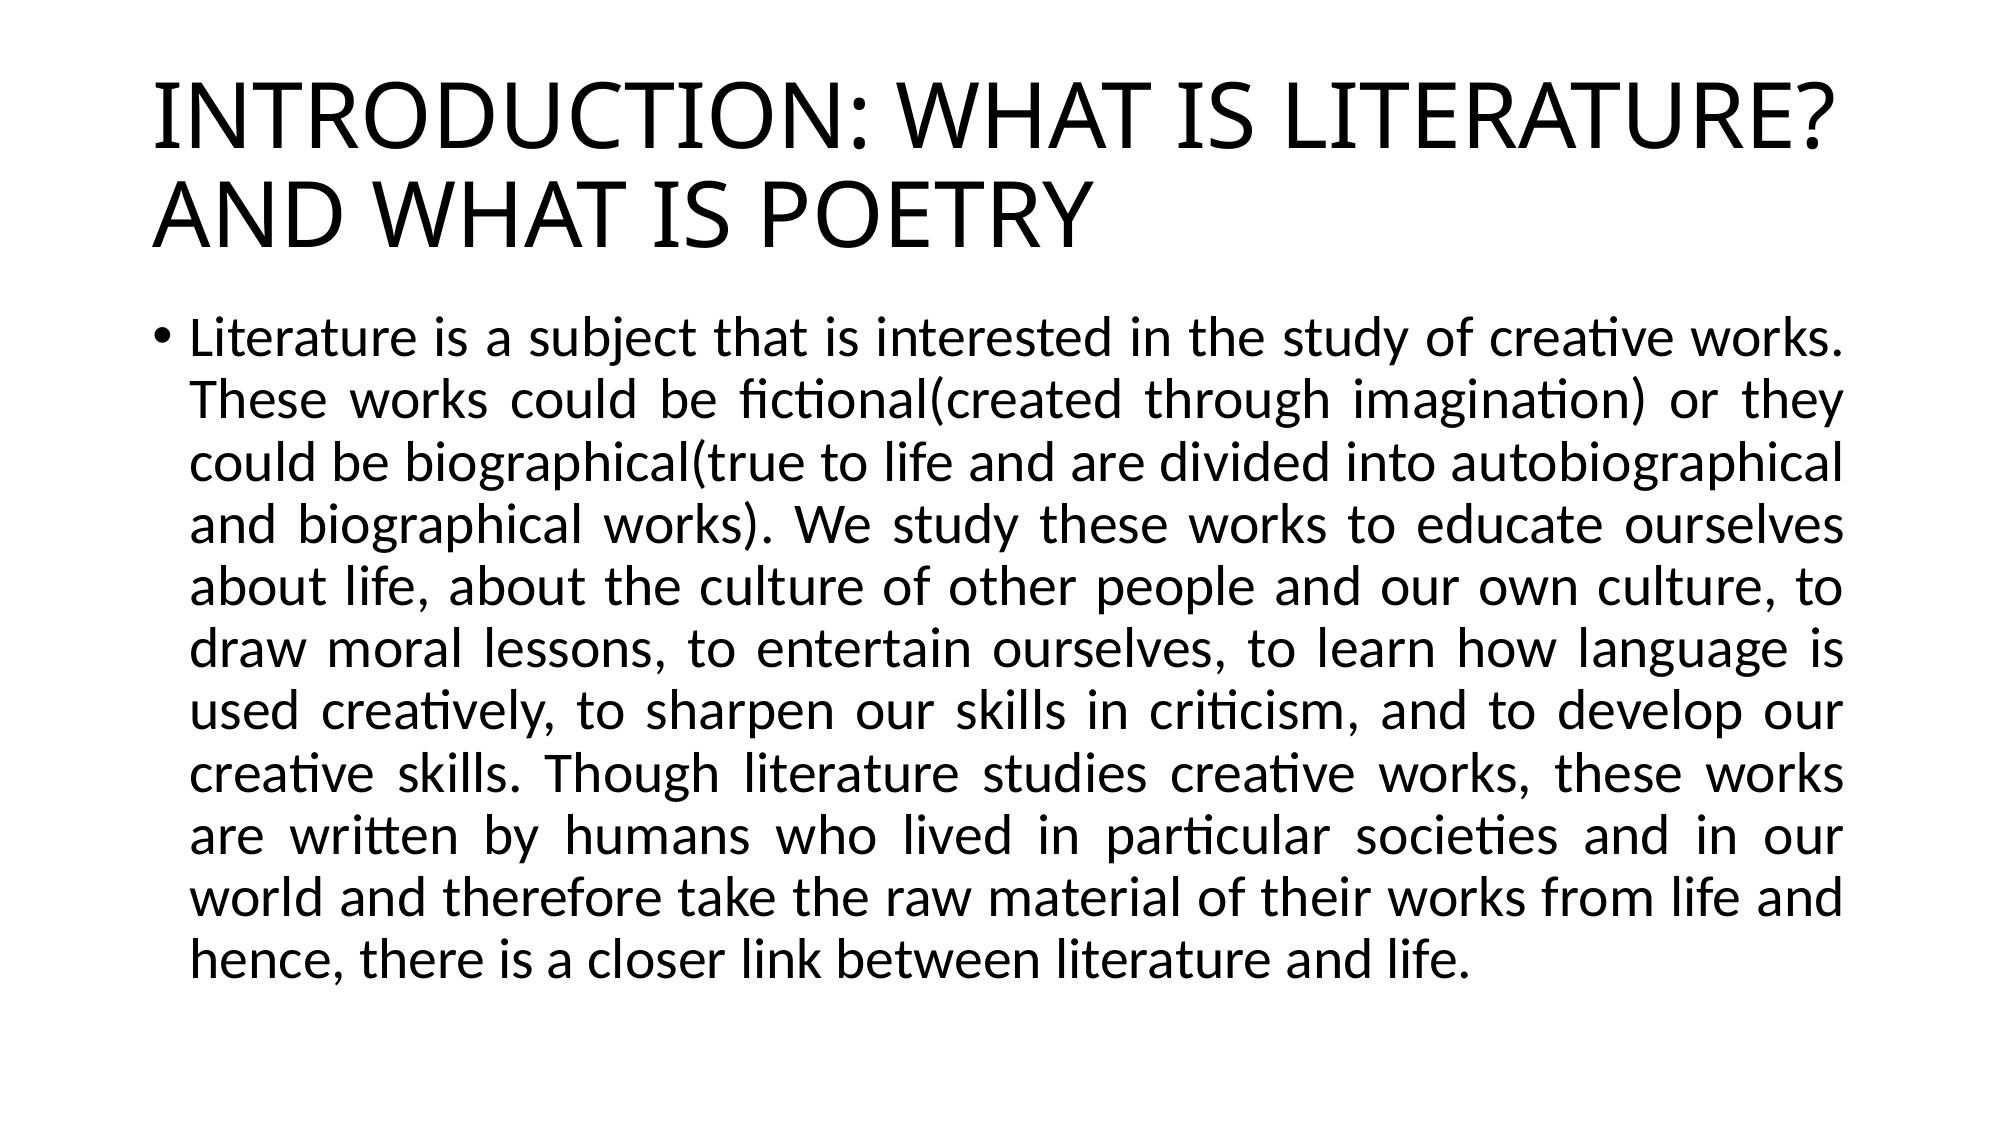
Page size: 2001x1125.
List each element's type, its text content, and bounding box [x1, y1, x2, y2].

title INTRODUCTION: WHAT IS LITERATURE? AND WHAT IS POETRY [137, 59, 1863, 278]
list Literature is a subject that is interested in the study of creative works. These works could be fictional(created through imagination) or they could be biographical(true to life and are divided into autobiographical and biographical works). We study these works to educate ourselves about life, about the culture of other people and our own culture, to draw moral lessons, to entertain ourselves, to learn how language is used creatively, to sharpen our skills in criticism, and to develop our creative skills. Though literature studies creative works, these works are written by humans who lived in particular societies and in our world and therefore take the raw material of their works from life and hence, there is a closer link between literature and life. [137, 299, 1863, 1014]
